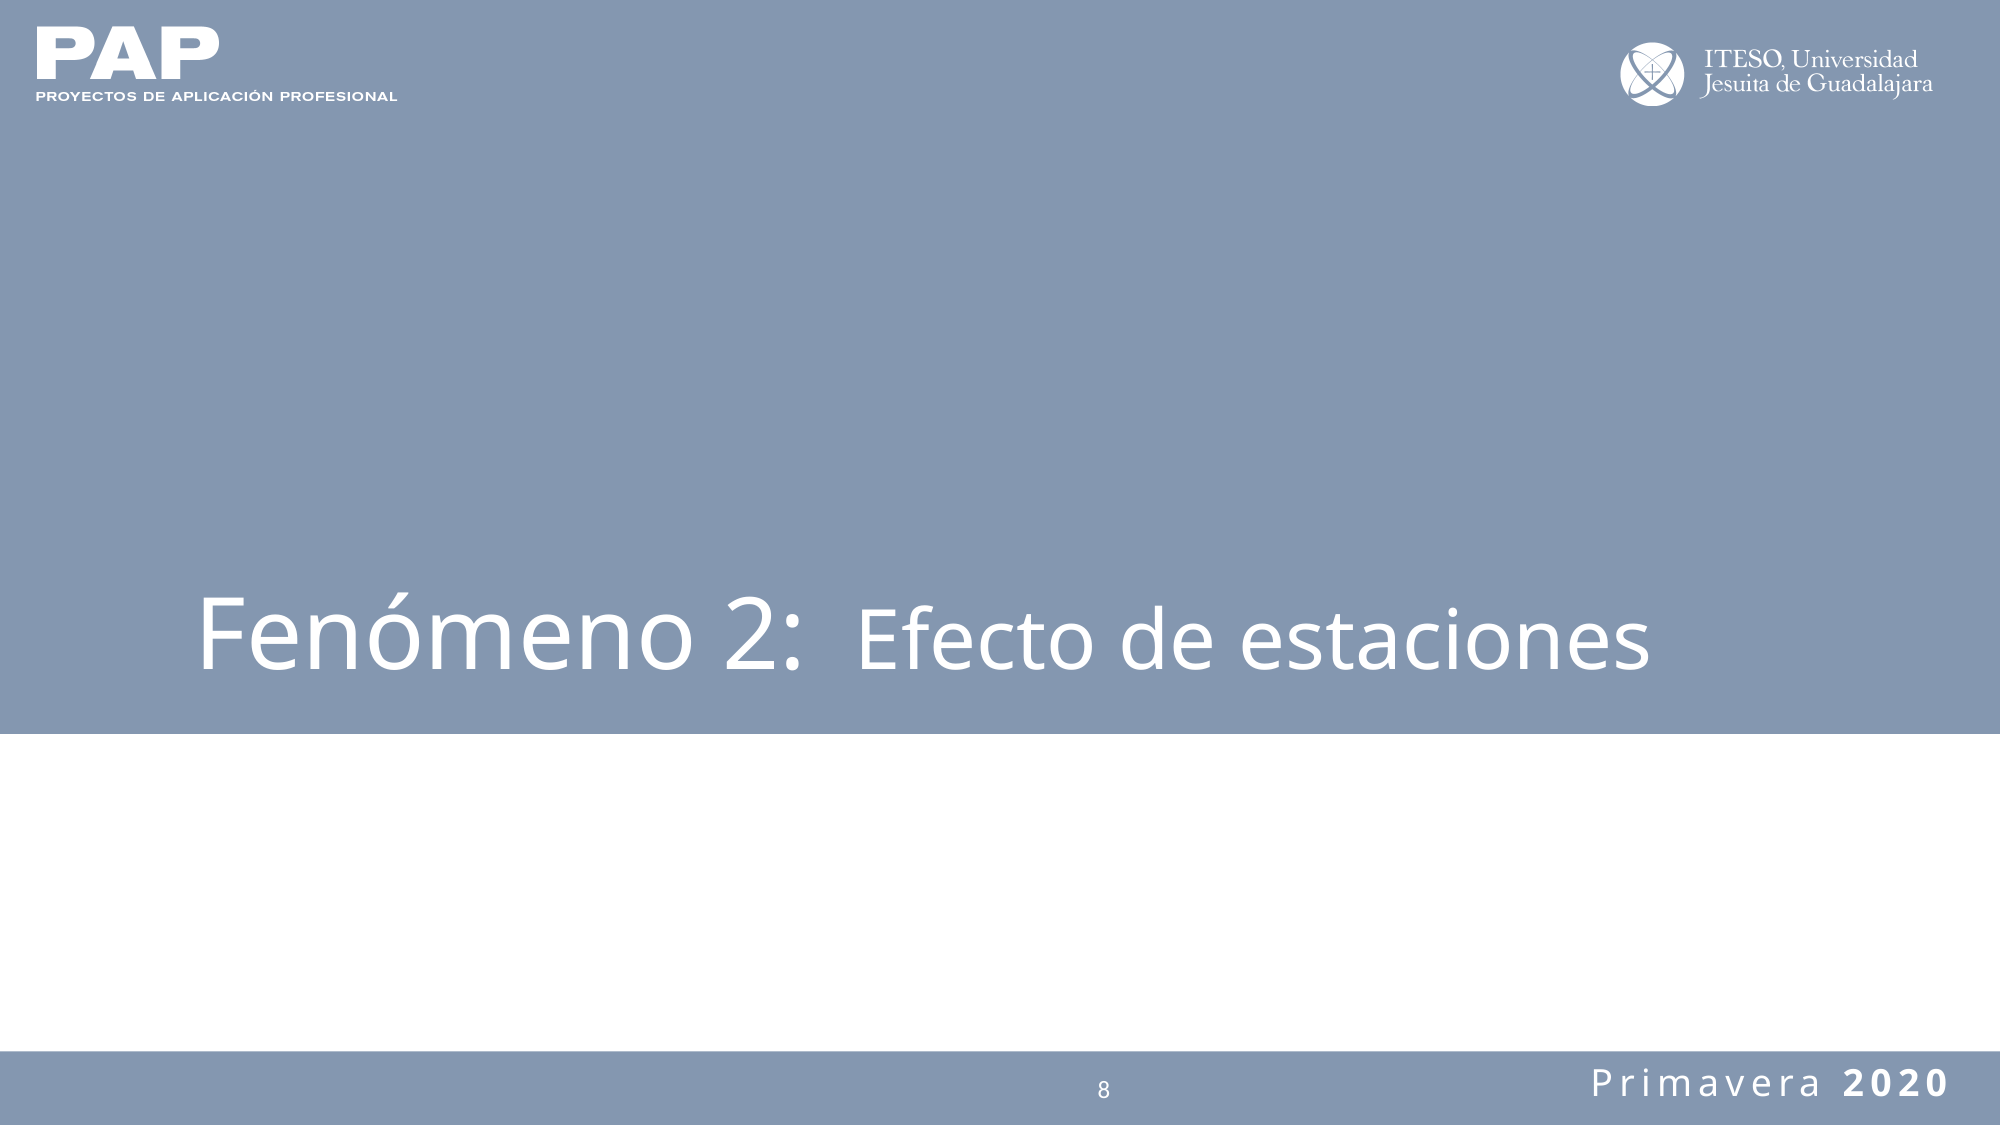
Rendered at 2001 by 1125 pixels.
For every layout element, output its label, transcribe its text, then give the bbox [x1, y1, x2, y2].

picture [1615, 37, 1938, 111]
text_box Fenómeno 2: Efecto de estaciones [179, 561, 1908, 697]
text_box [0, 0, 2000, 735]
picture [32, 15, 407, 111]
text_box Primavera 2020 [1575, 1051, 1973, 1125]
text_box 8 [675, 1058, 1126, 1119]
text_box [0, 1050, 2000, 1125]
